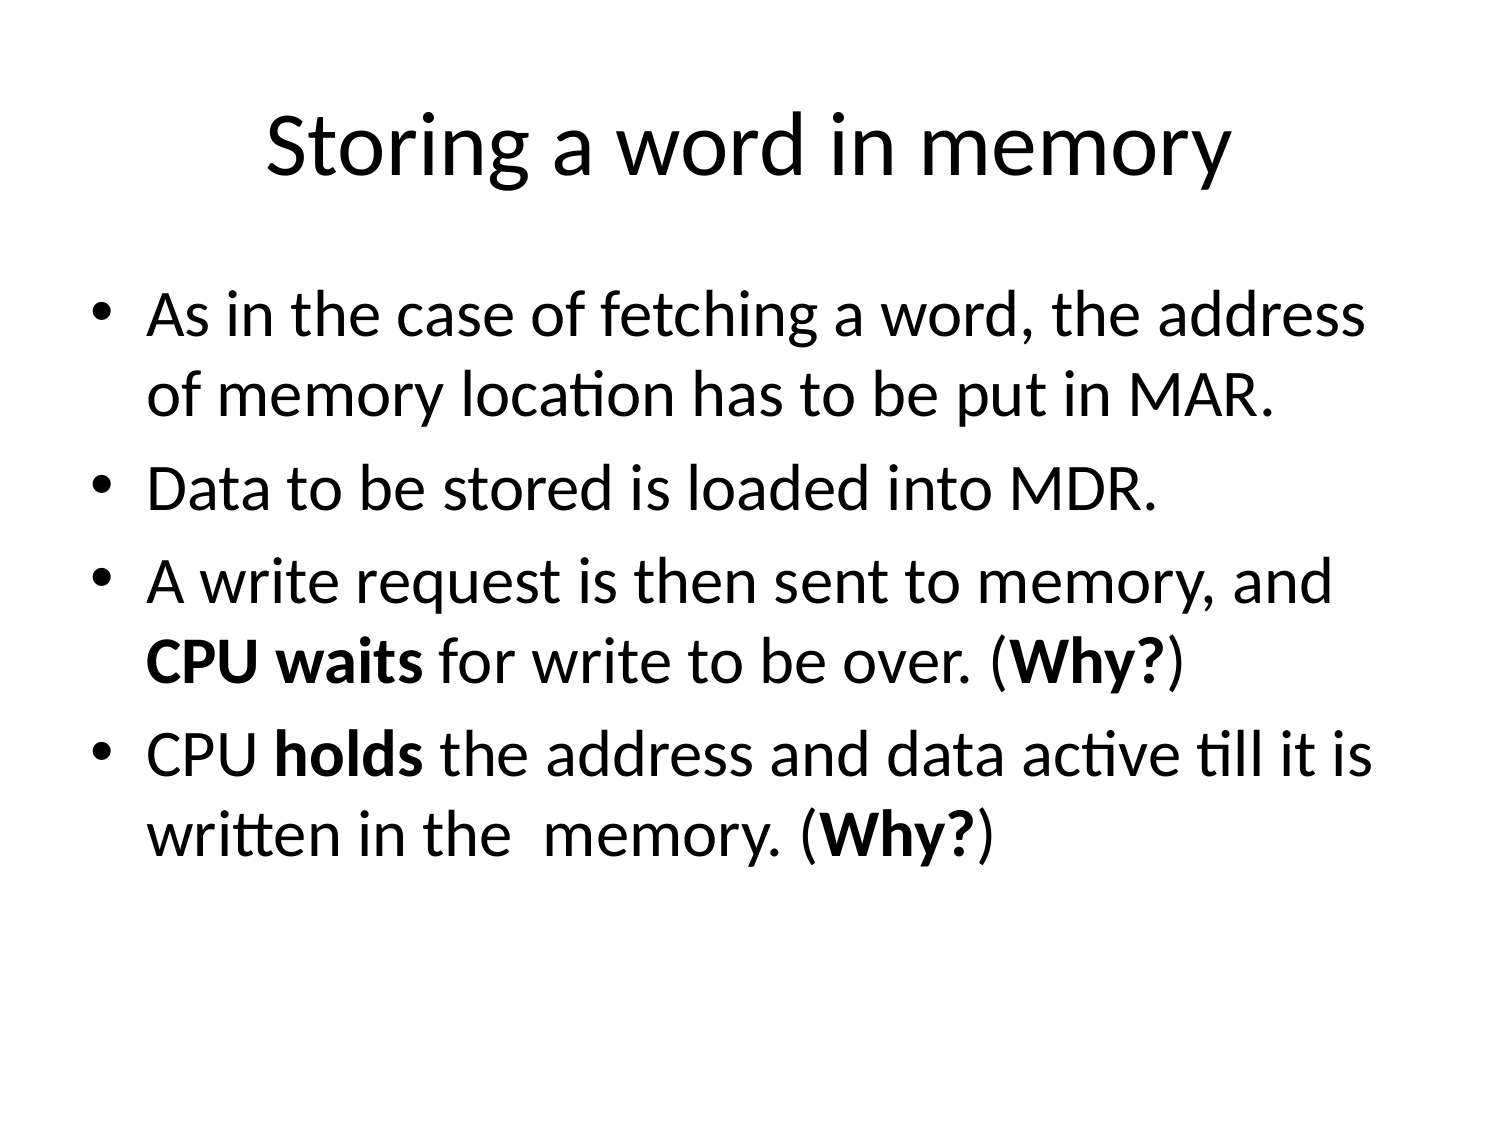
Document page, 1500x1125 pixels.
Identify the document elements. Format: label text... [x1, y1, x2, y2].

title Storing a word in memory [75, 45, 1425, 233]
list As in the case of fetching a word, the address of memory location has to be put in MAR. Data to be stored is loaded into MDR. A write request is then sent to memory, and CPU waits for write to be over. (Why?) CPU holds the address and data active till it is written in the memory. (Why?) [75, 262, 1425, 1005]
